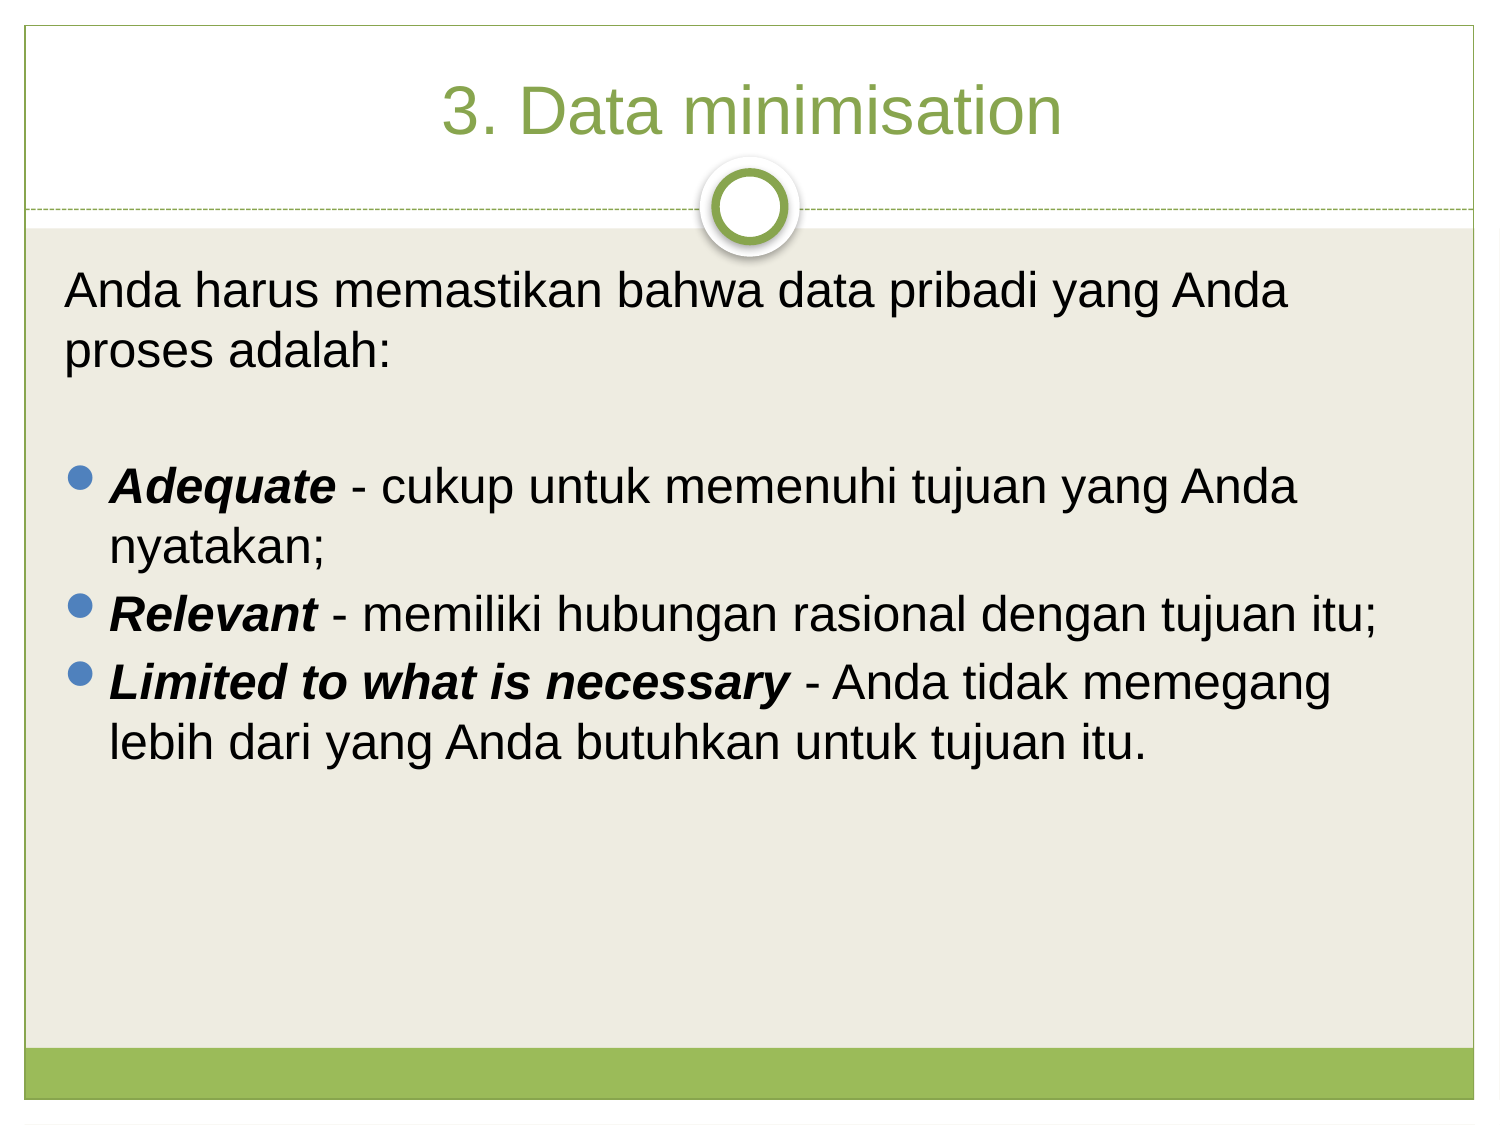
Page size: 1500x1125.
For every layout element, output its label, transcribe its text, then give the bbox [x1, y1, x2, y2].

text_box Anda harus memastikan bahwa data pribadi yang Anda proses adalah: Adequate - cukup untuk memenuhi tujuan yang Anda nyatakan; Relevant - memiliki hubungan rasional dengan tujuan itu; Limited to what is necessary - Anda tidak memegang lebih dari yang Anda butuhkan untuk tujuan itu. [49, 250, 1445, 1035]
text_box 3. Data minimisation [53, 30, 1453, 156]
